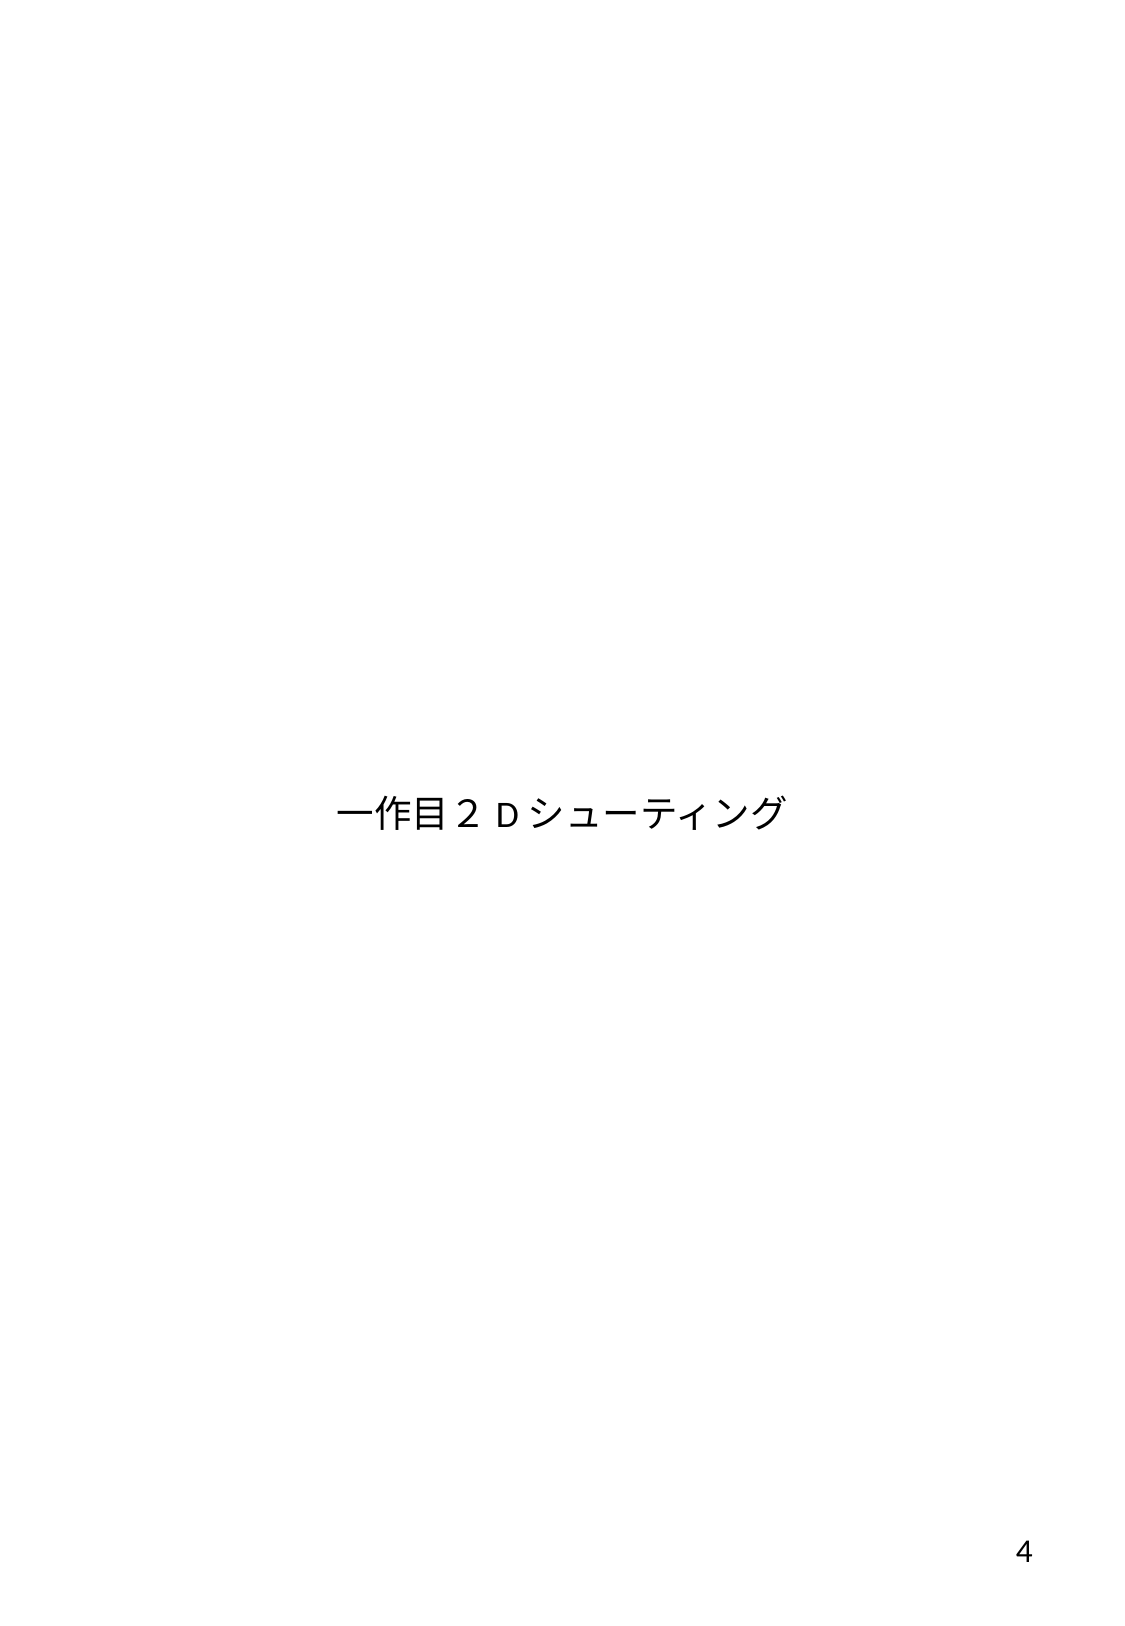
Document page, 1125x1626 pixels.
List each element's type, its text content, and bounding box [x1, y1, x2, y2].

text_box 一作目２Dシューティング [322, 782, 803, 842]
slide_number 4 [794, 1506, 1048, 1593]
